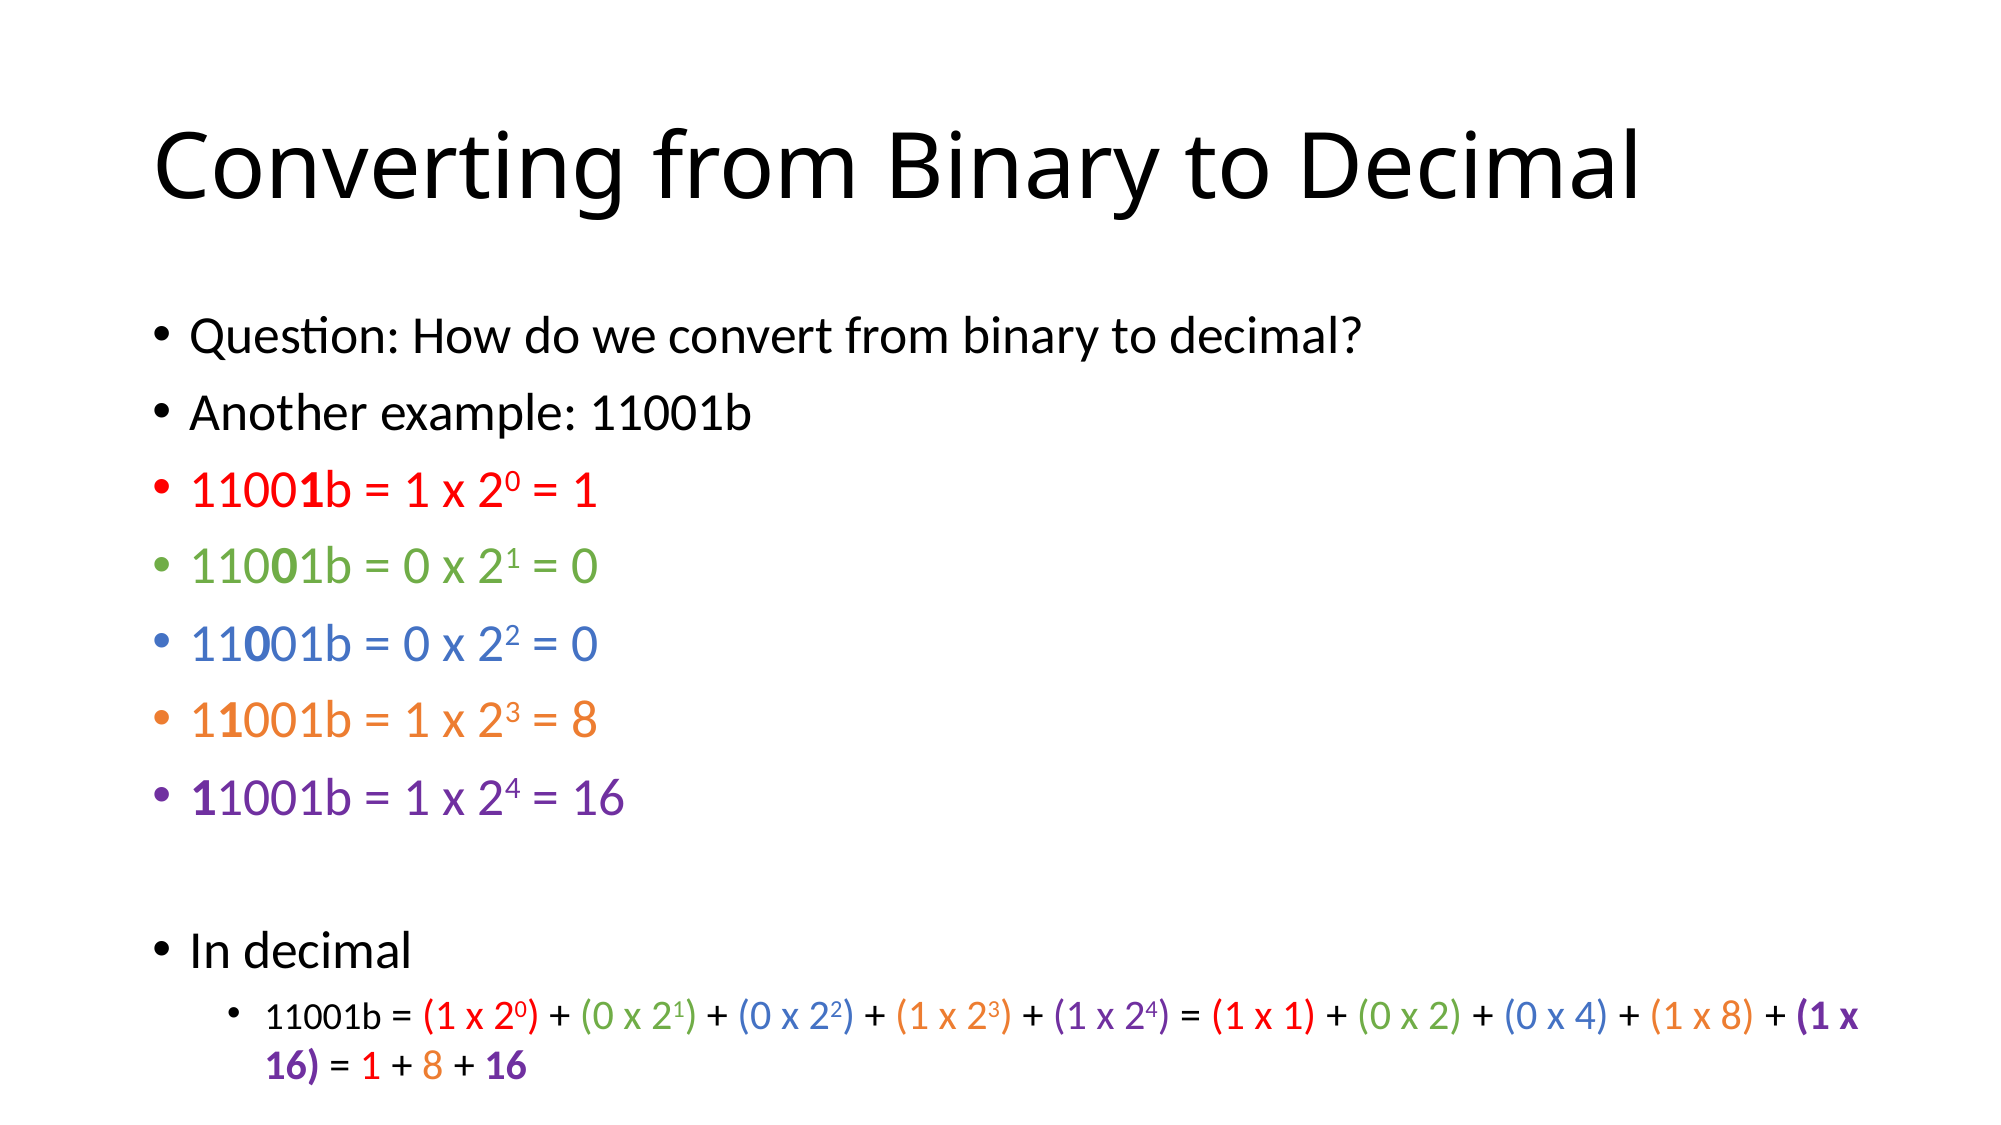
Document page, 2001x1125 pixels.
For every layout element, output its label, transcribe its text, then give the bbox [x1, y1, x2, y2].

title Converting from Binary to Decimal [137, 59, 1863, 278]
list Question: How do we convert from binary to decimal? Another example: 11001b 11001b = 1 x 20 = 1 11001b = 0 x 21 = 0 11001b = 0 x 22 = 0 11001b = 1 x 23 = 8 11001b = 1 x 24 = 16 In decimal 11001b = (1 x 20) + (0 x 21) + (0 x 22) + (1 x 23) + (1 x 24) = (1 x 1) + (0 x 2) + (0 x 4) + (1 x 8) + (1 x 16) = 1 + 8 + 16 [137, 299, 1930, 1101]
